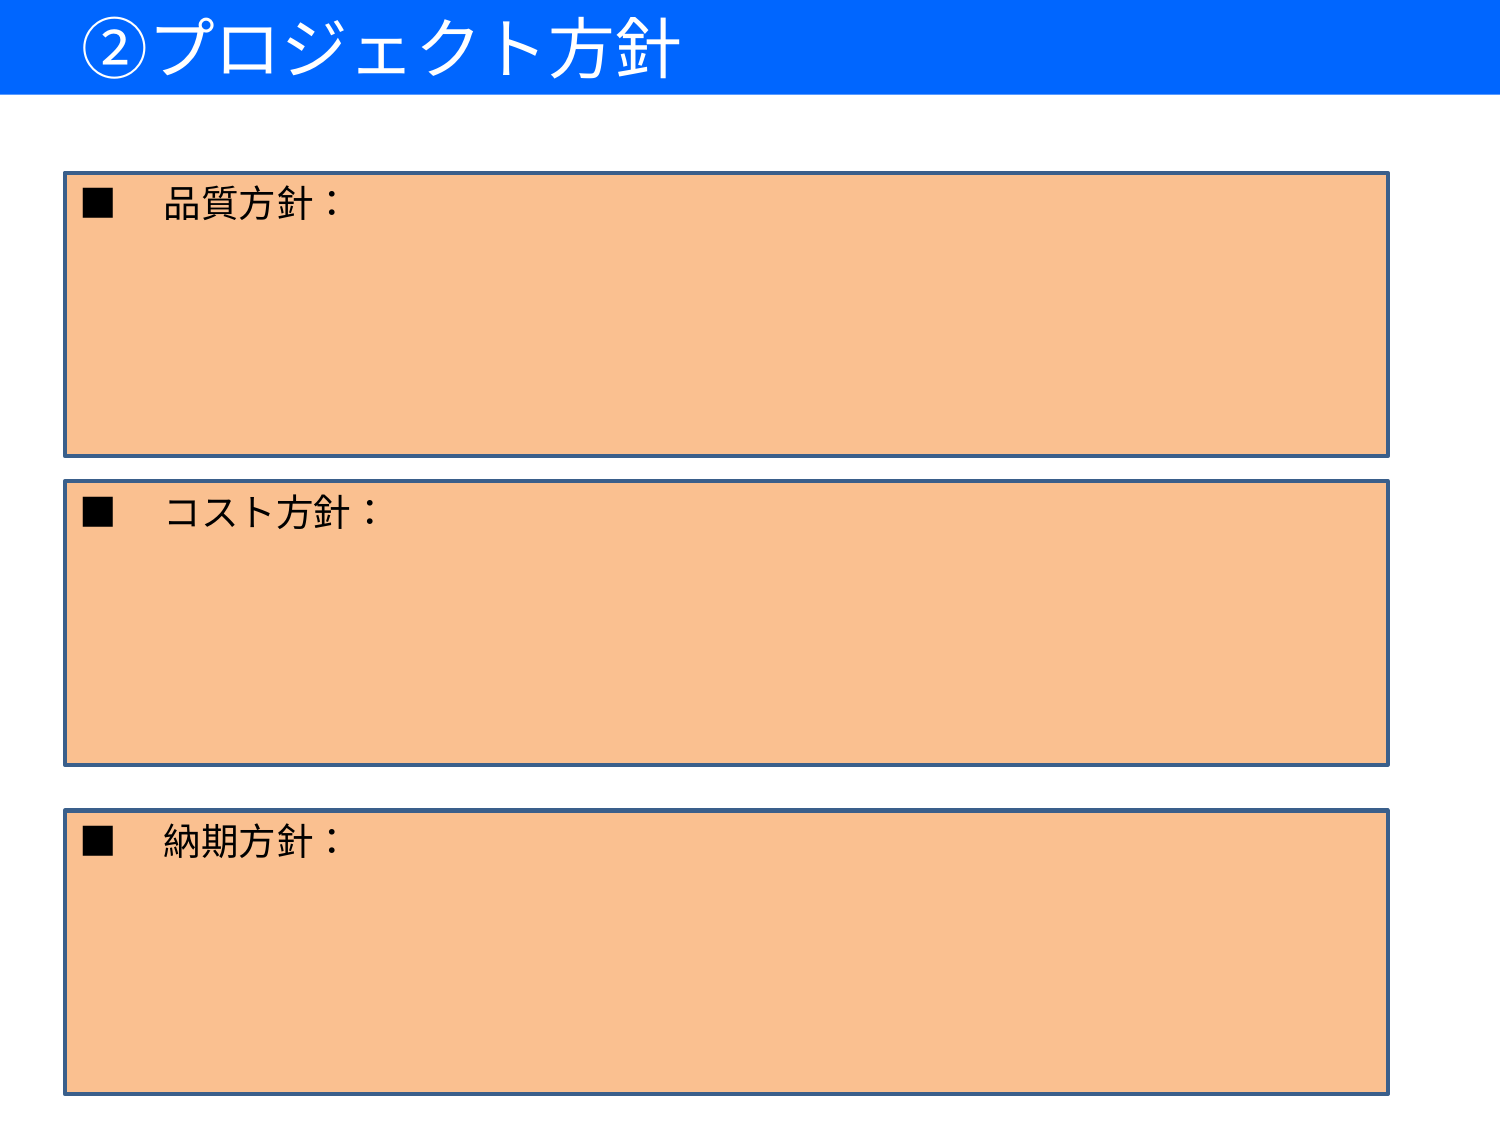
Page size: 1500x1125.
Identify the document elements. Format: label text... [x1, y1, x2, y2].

text_box ■ コスト方針： [63, 479, 1390, 767]
text_box ②プロジェクト方針 [0, 0, 1500, 95]
text_box ■ 品質方針： [63, 171, 1390, 458]
text_box ■ 納期方針： [63, 808, 1390, 1096]
